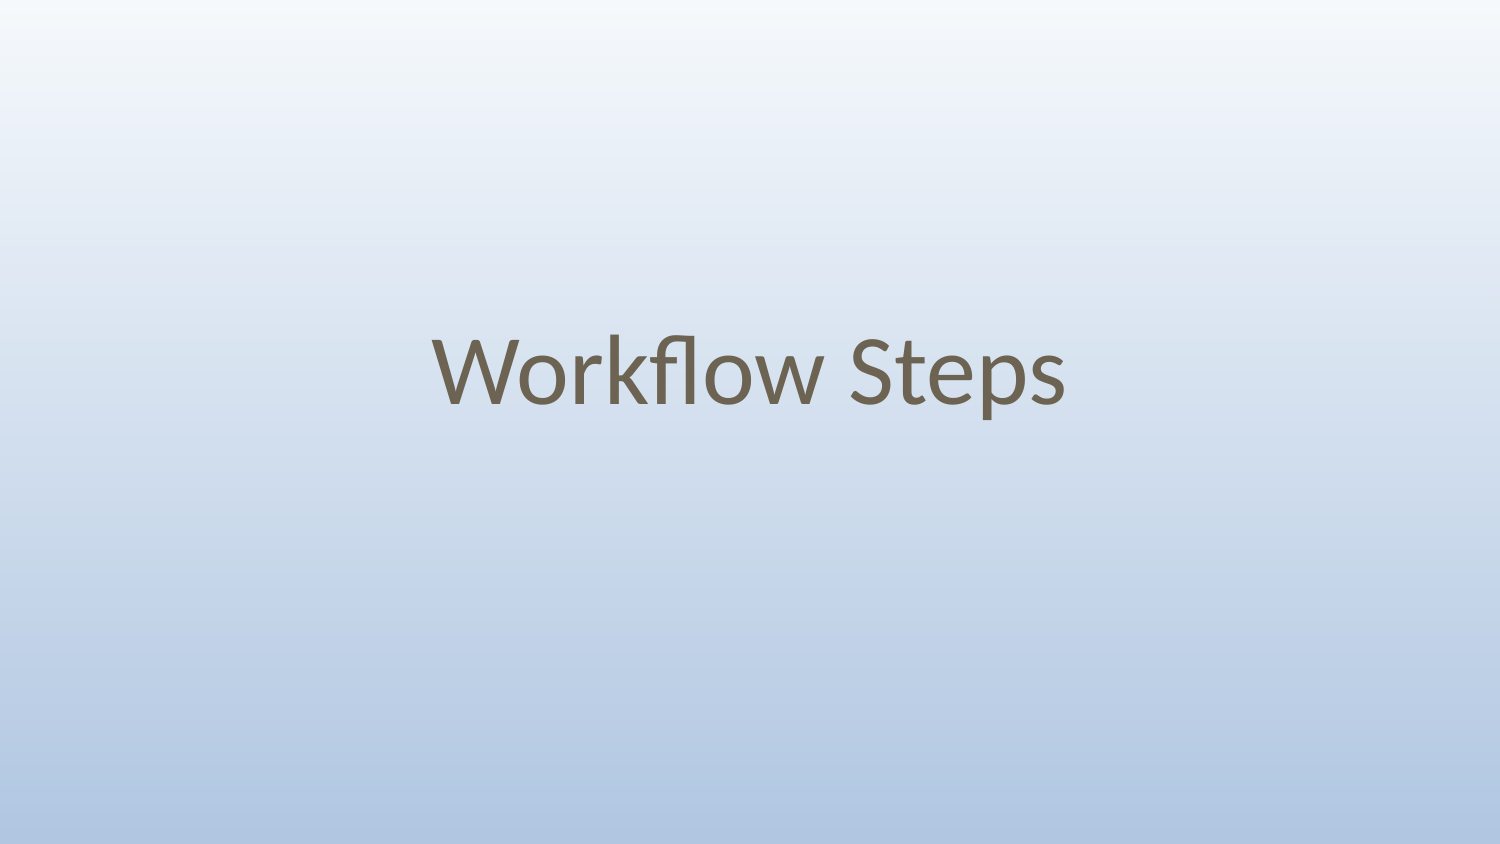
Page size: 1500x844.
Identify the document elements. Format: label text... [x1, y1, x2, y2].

list Workflow Steps [75, 196, 1425, 754]
